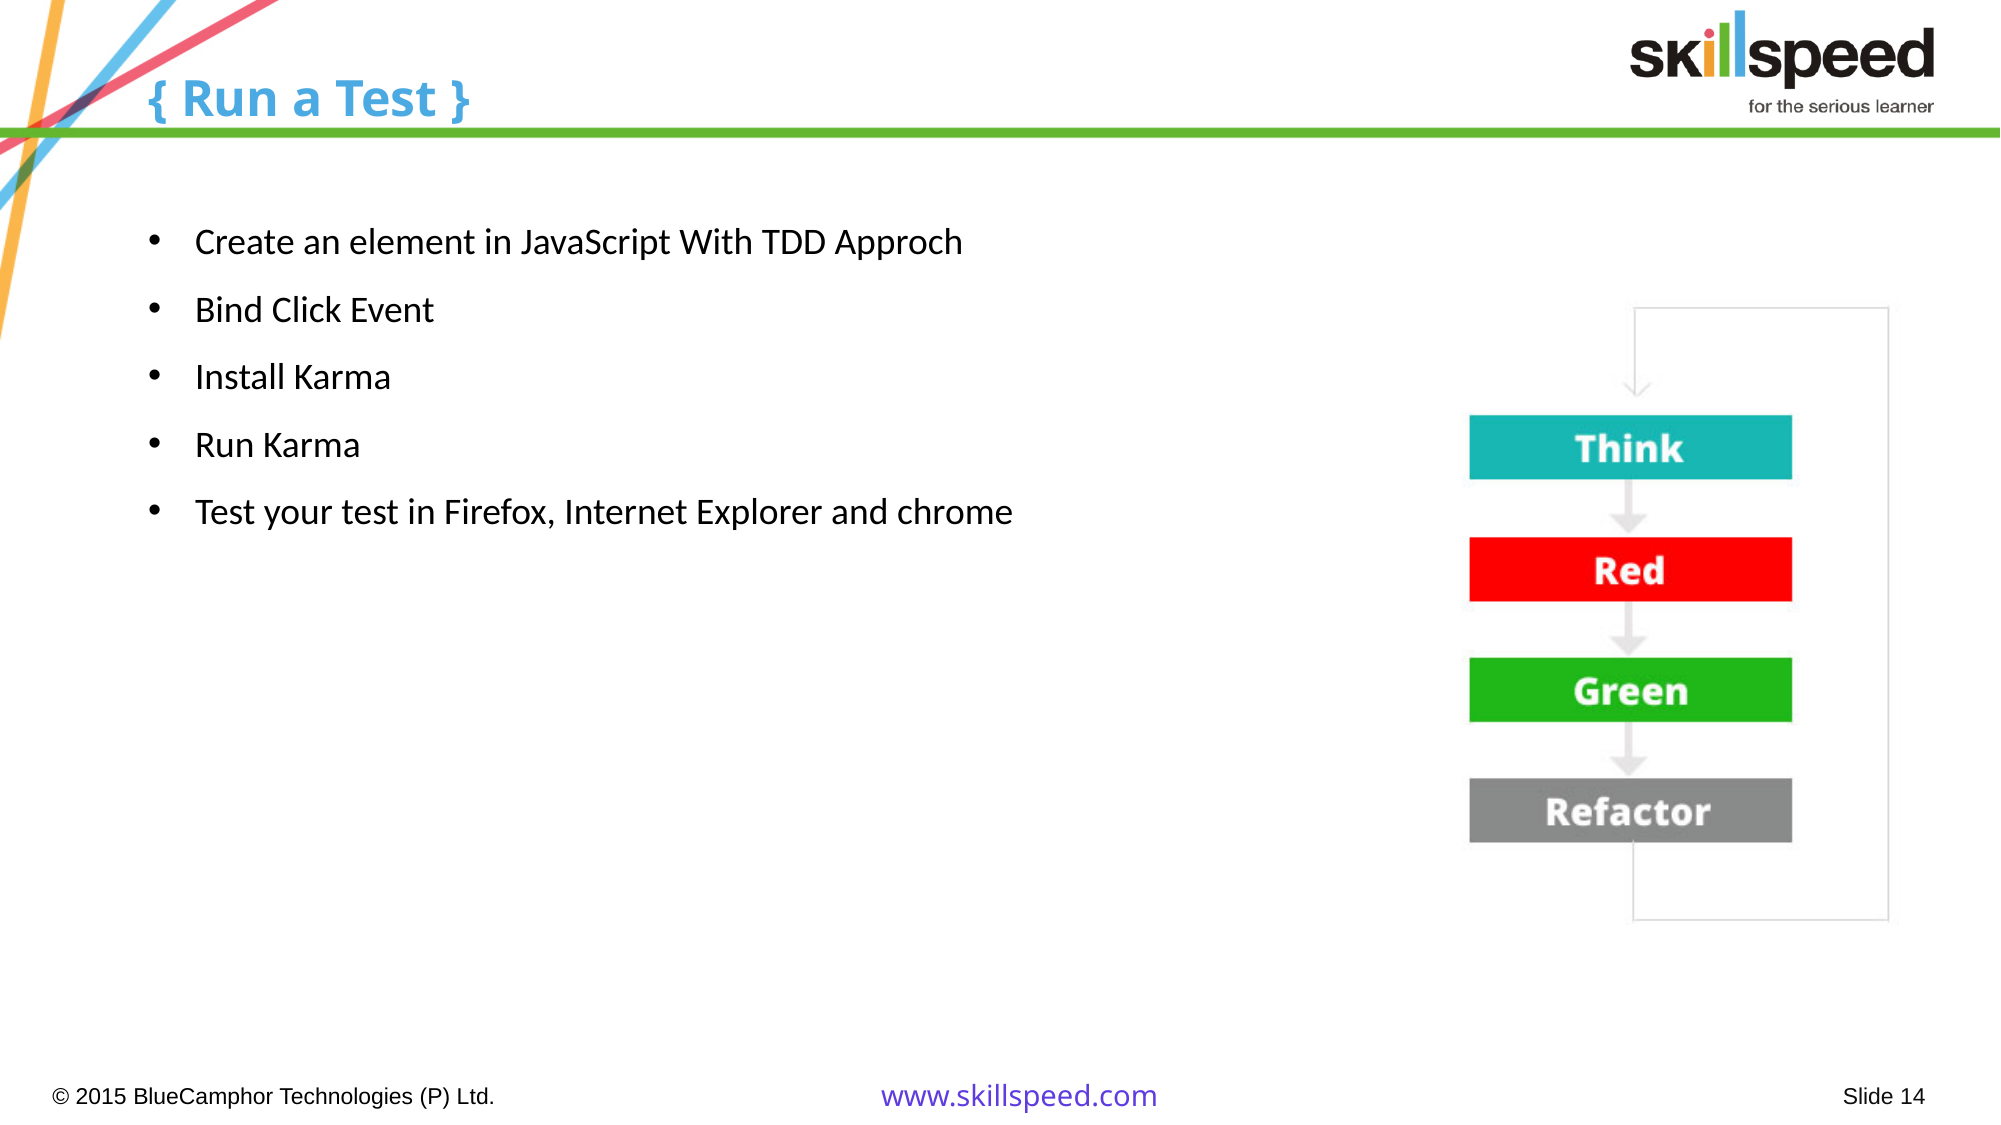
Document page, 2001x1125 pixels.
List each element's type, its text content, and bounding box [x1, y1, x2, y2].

text_box Create an element in JavaScript With TDD Approch Bind Click Event Install Karma Run Karma Test your test in Firefox, Internet Explorer and chrome [133, 187, 1134, 540]
picture [0, 0, 2000, 1125]
title { Run a Test } [133, 40, 1408, 154]
